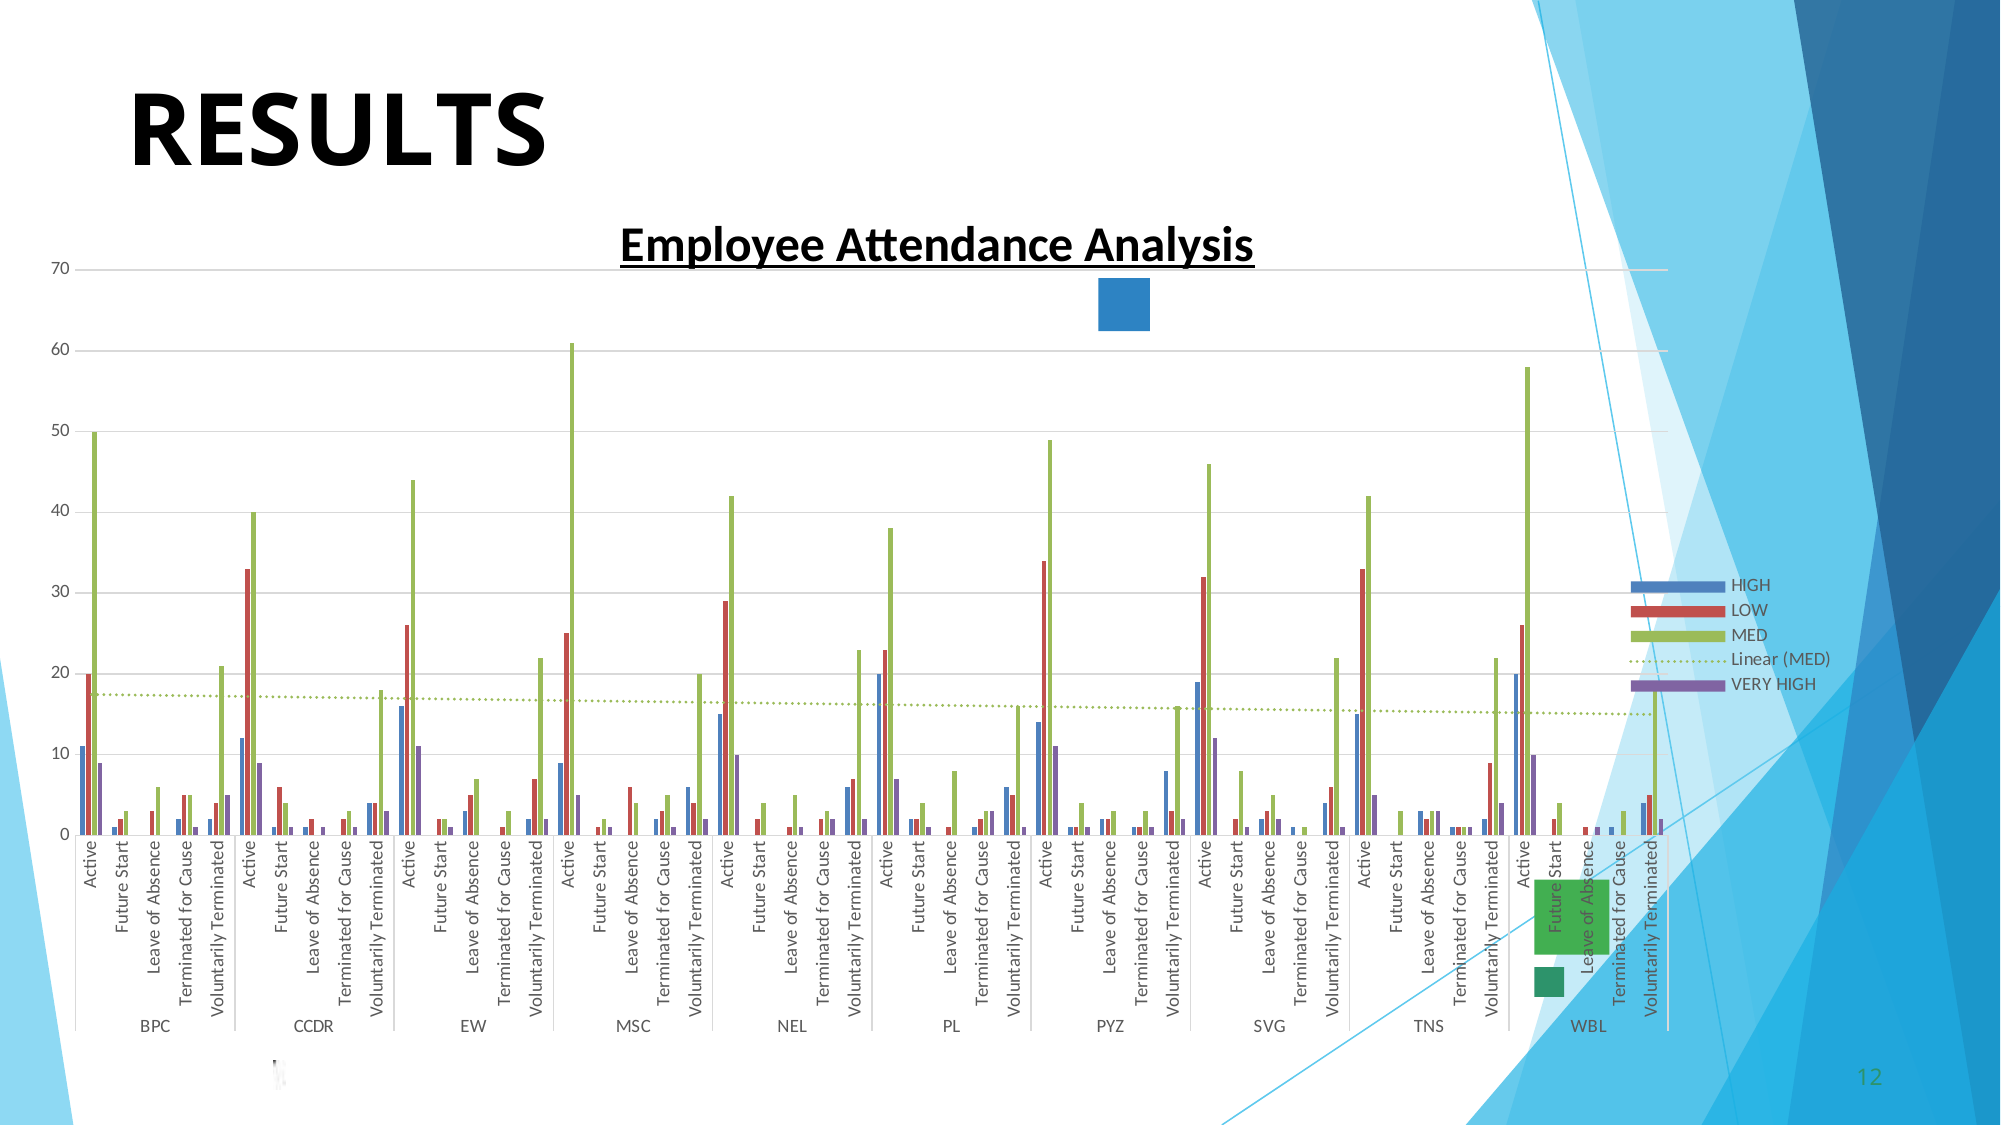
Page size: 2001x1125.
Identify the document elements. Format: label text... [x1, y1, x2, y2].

text_box 12 [1851, 1061, 1888, 1095]
title RESULTS [123, 63, 850, 181]
chart [24, 182, 1851, 1091]
